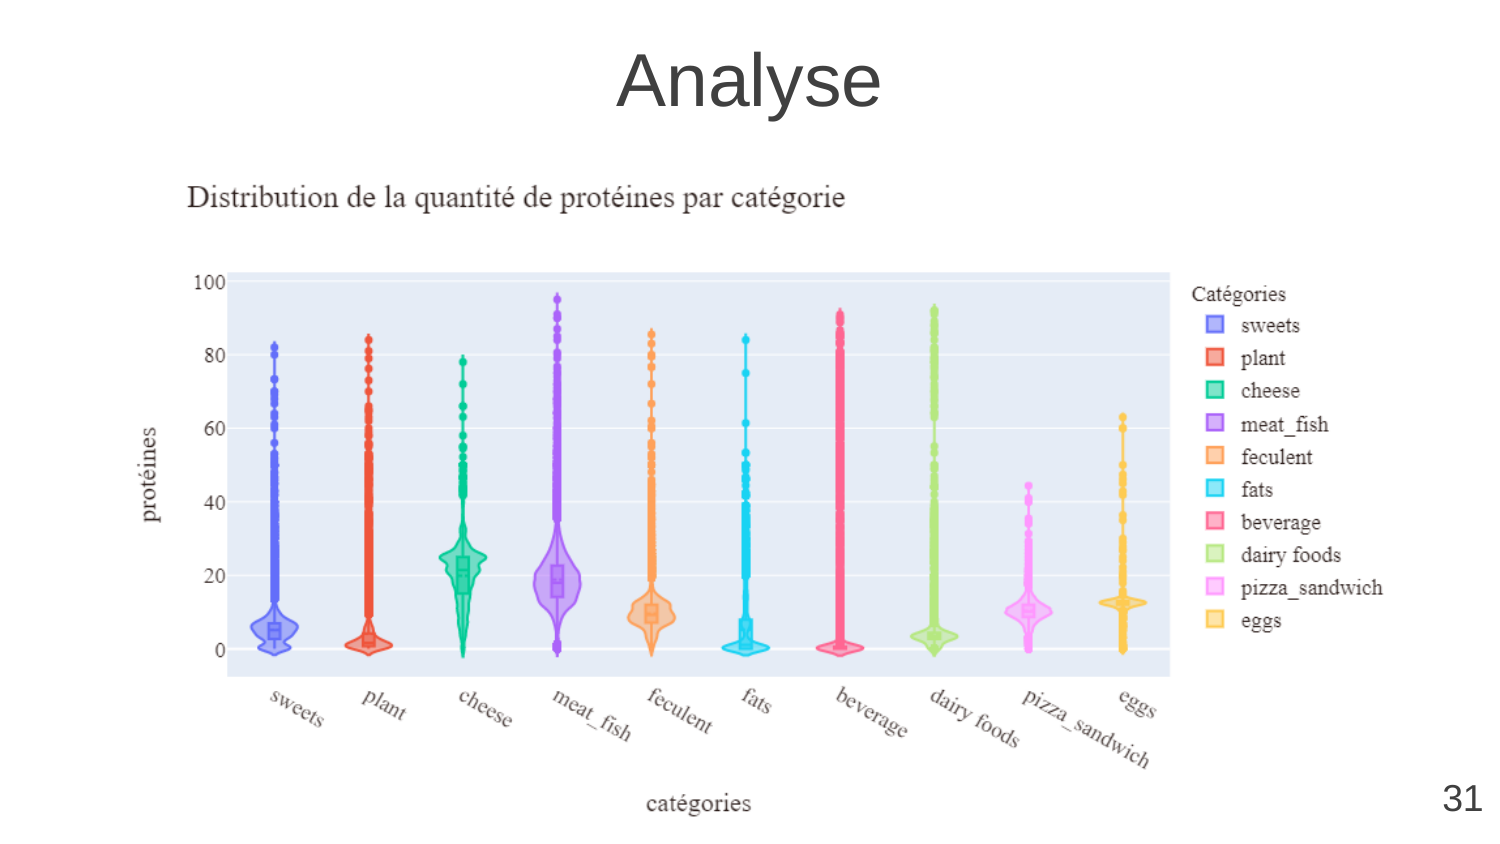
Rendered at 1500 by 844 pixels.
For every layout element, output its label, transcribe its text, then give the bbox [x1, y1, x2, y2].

list Analyse [0, 29, 1500, 125]
picture [123, 141, 1407, 828]
text_box 31 [1416, 766, 1500, 826]
